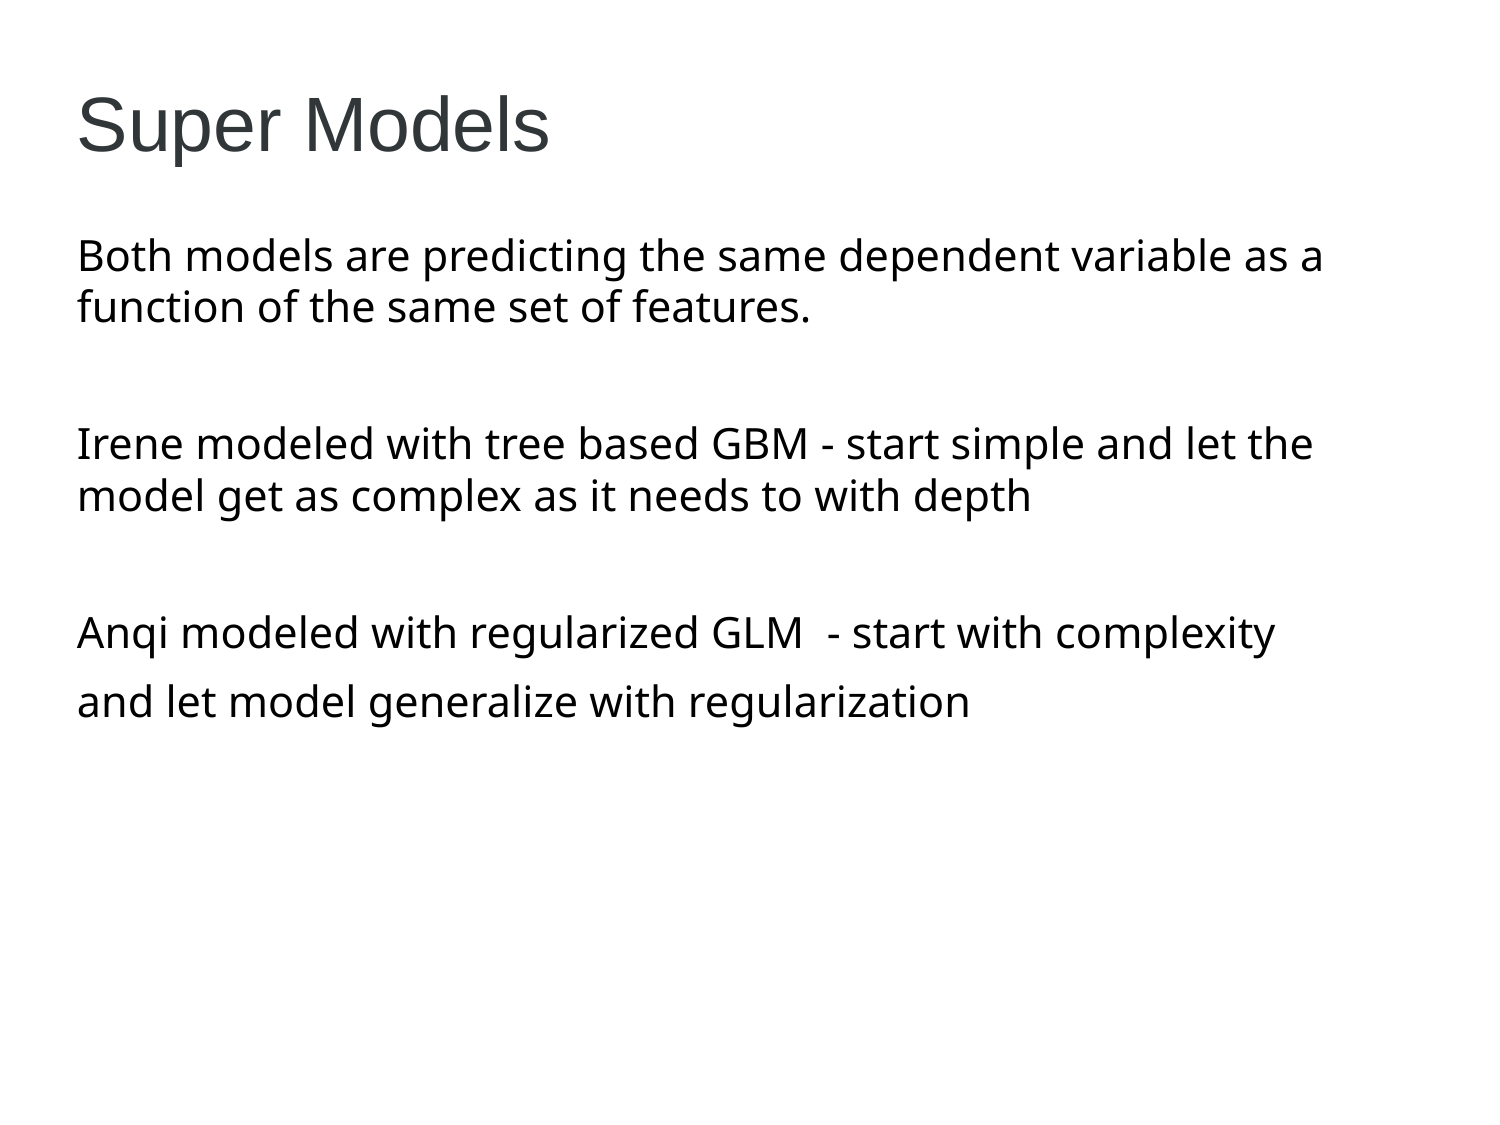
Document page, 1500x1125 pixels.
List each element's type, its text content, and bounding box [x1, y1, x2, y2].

list Both models are predicting the same dependent variable as a function of the same set of features. Irene modeled with tree based GBM - start simple and let the model get as complex as it needs to with depth Anqi modeled with regularized GLM - start with complexity and let model generalize with regularization [76, 227, 1436, 1125]
title Super Models [76, 73, 828, 227]
